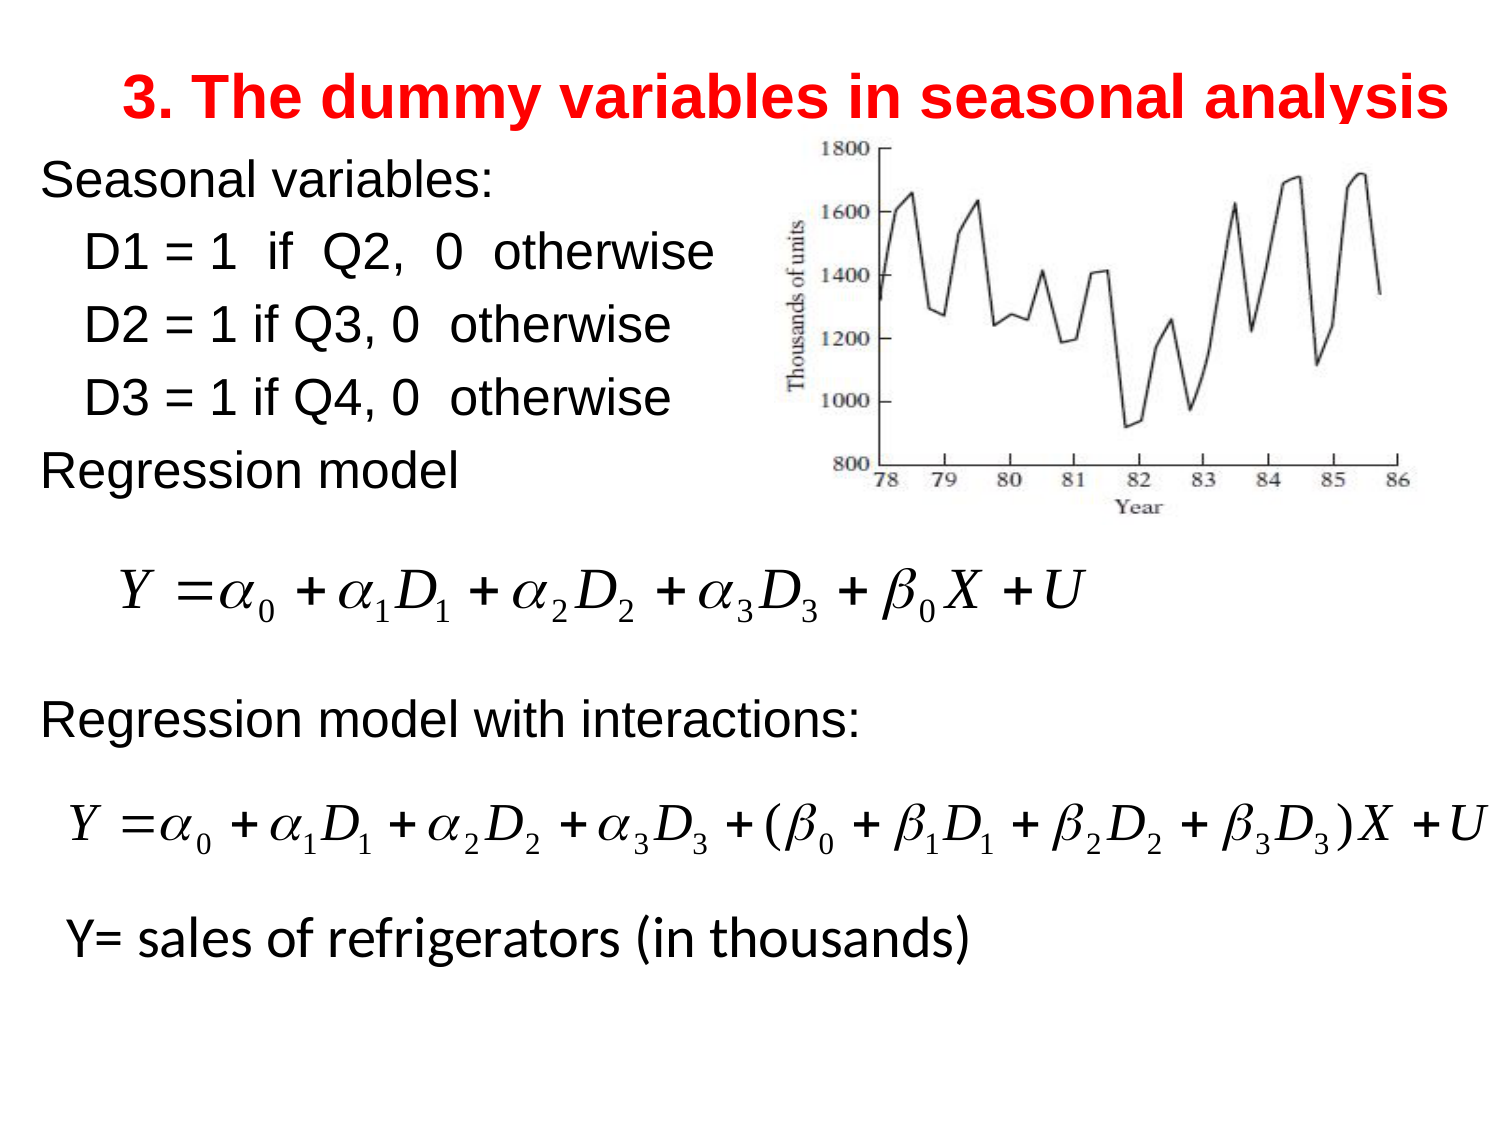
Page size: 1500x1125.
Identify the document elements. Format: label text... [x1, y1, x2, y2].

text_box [112, 549, 1101, 638]
picture [774, 124, 1426, 526]
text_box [62, 787, 1500, 868]
list Seasonal variables: D1 = 1 if Q2, 0 otherwise D2 = 1 if Q3, 0 otherwise D3 = 1 if Q4, 0 otherwise Regression model Regression model with interactions: Y= sales of refrigerators (in thousands) [24, 137, 1450, 1075]
title 3. The dummy variables in seasonal analysis [0, 1, 1500, 188]
